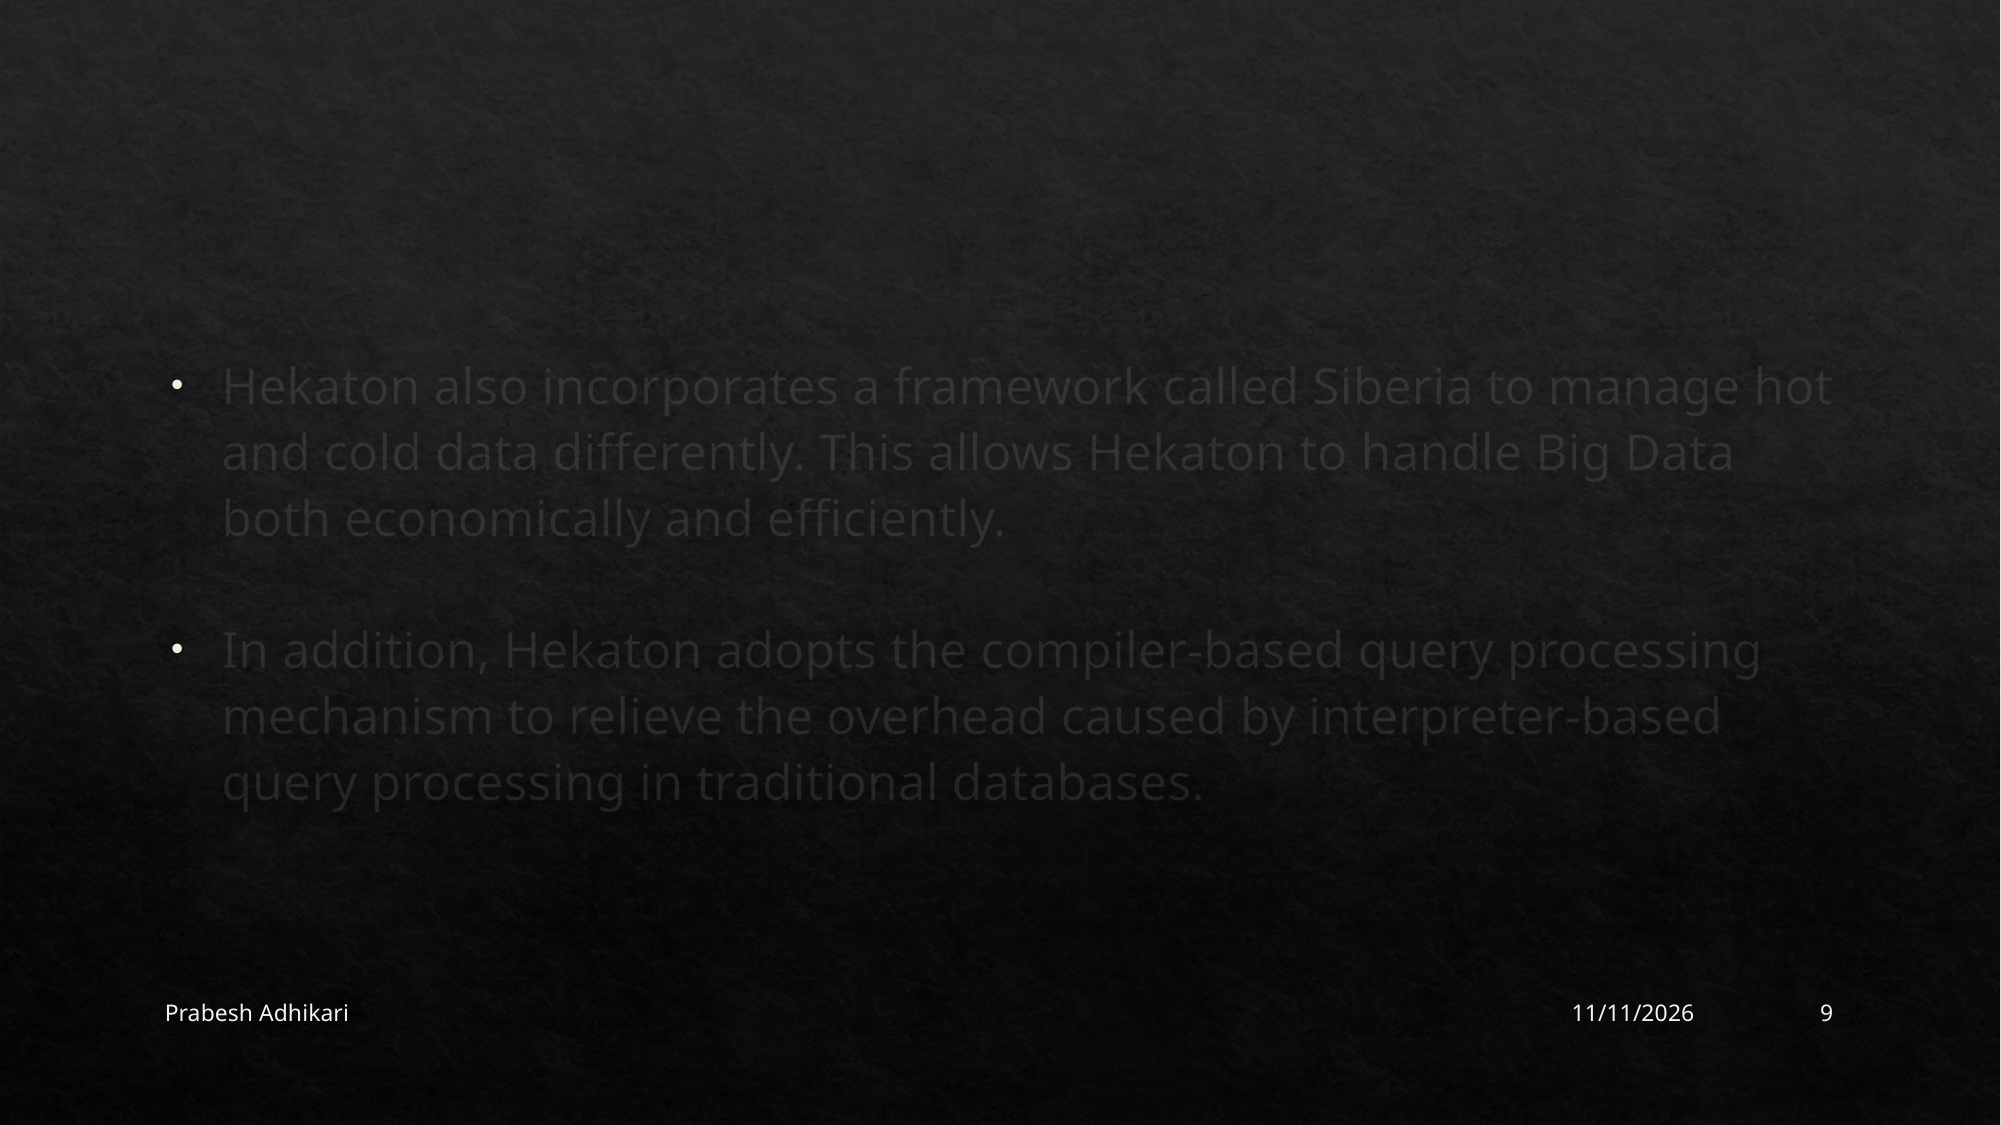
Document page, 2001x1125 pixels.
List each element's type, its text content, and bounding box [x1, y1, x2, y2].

footer Prabesh Adhikari [149, 984, 1245, 1045]
list Hekaton also incorporates a framework called Siberia to manage hot and cold data differently. This allows Hekaton to handle Big Data both economically and efficiently. In addition, Hekaton adopts the compiler-based query processing mechanism to relieve the overhead caused by interpreter-based query processing in traditional databases. [149, 340, 1849, 950]
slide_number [1259, 984, 1710, 1045]
slide_number 9 [1724, 984, 1849, 1045]
